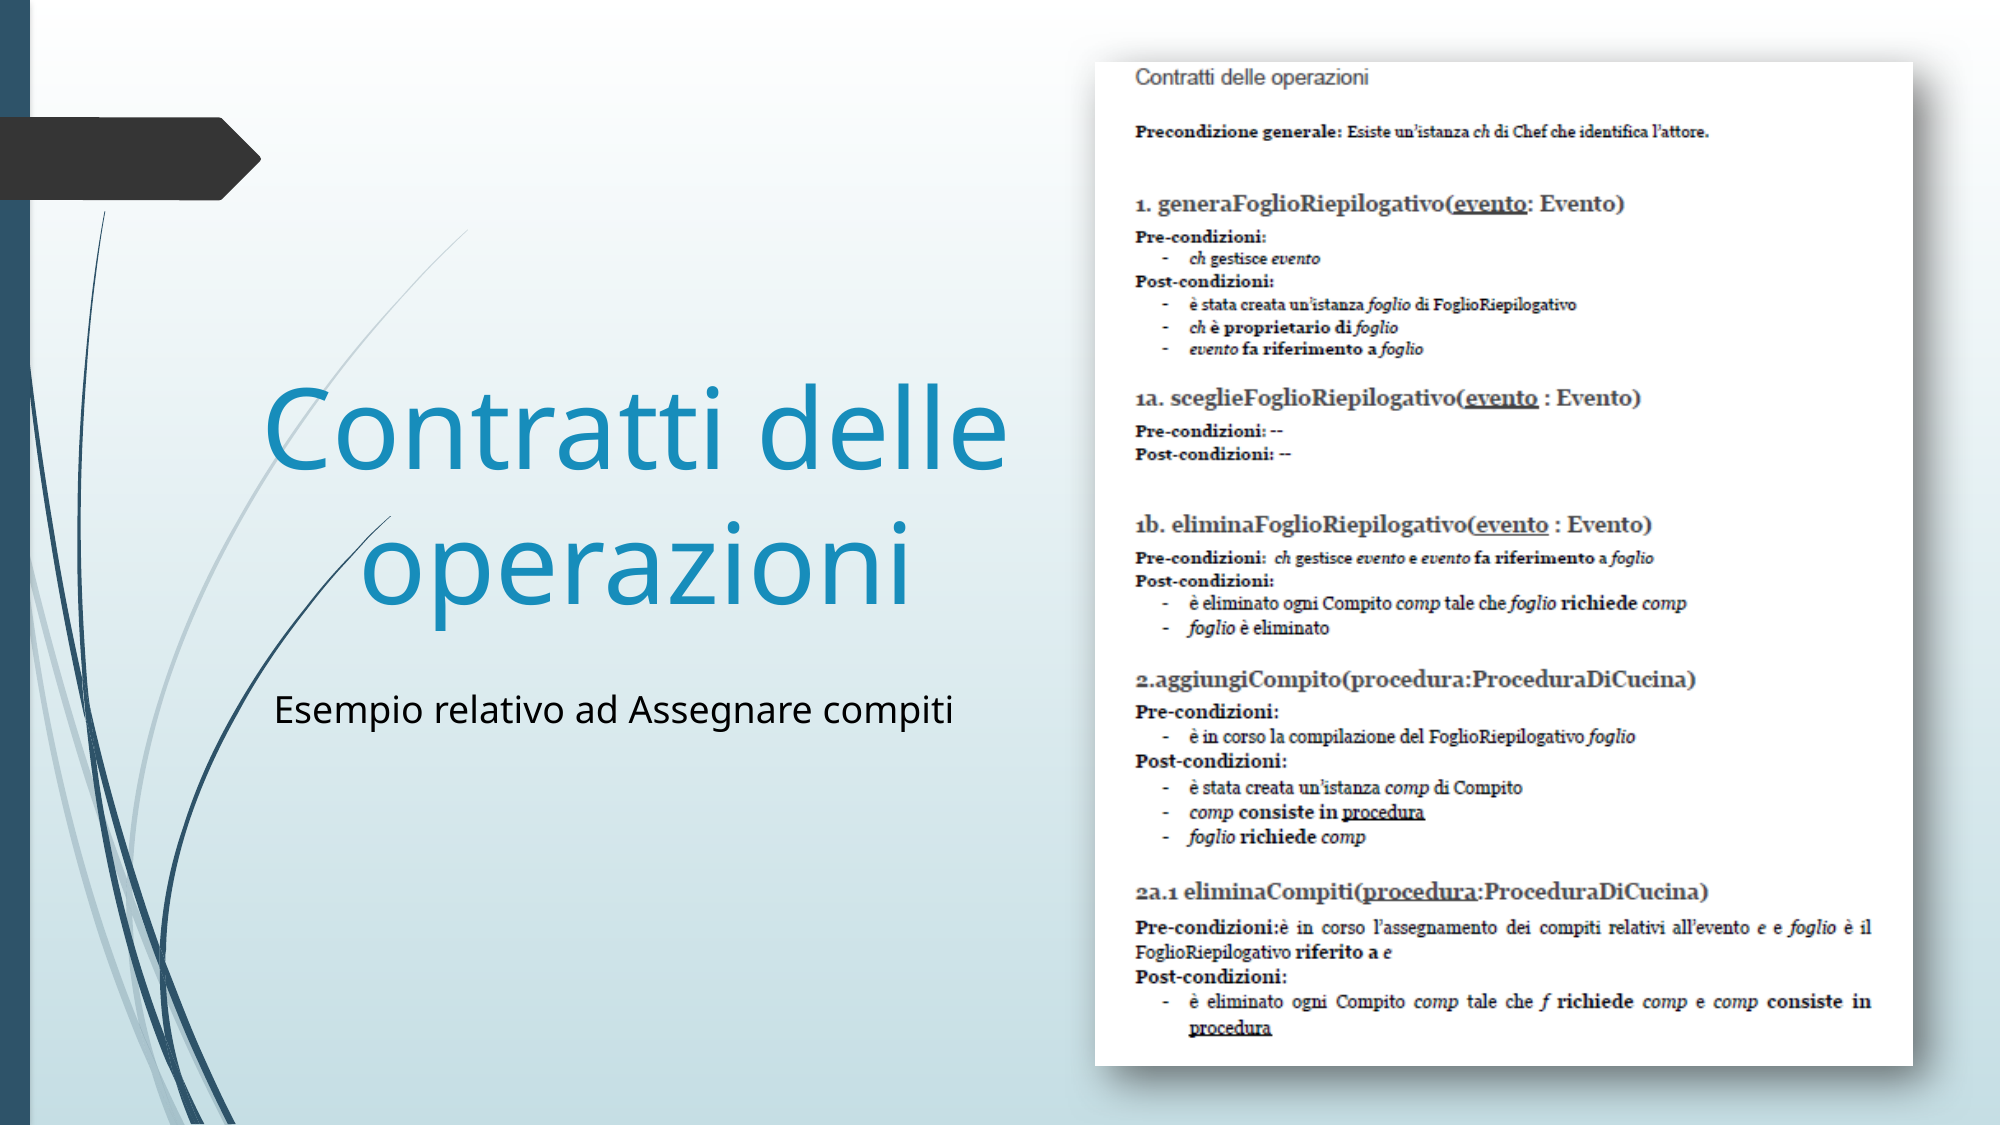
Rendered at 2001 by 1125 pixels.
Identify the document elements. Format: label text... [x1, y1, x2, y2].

picture [1094, 61, 1913, 1066]
text_box Contratti delle operazioni [227, 349, 1046, 681]
text_box Esempio relativo ad Assegnare compiti [258, 678, 1015, 739]
